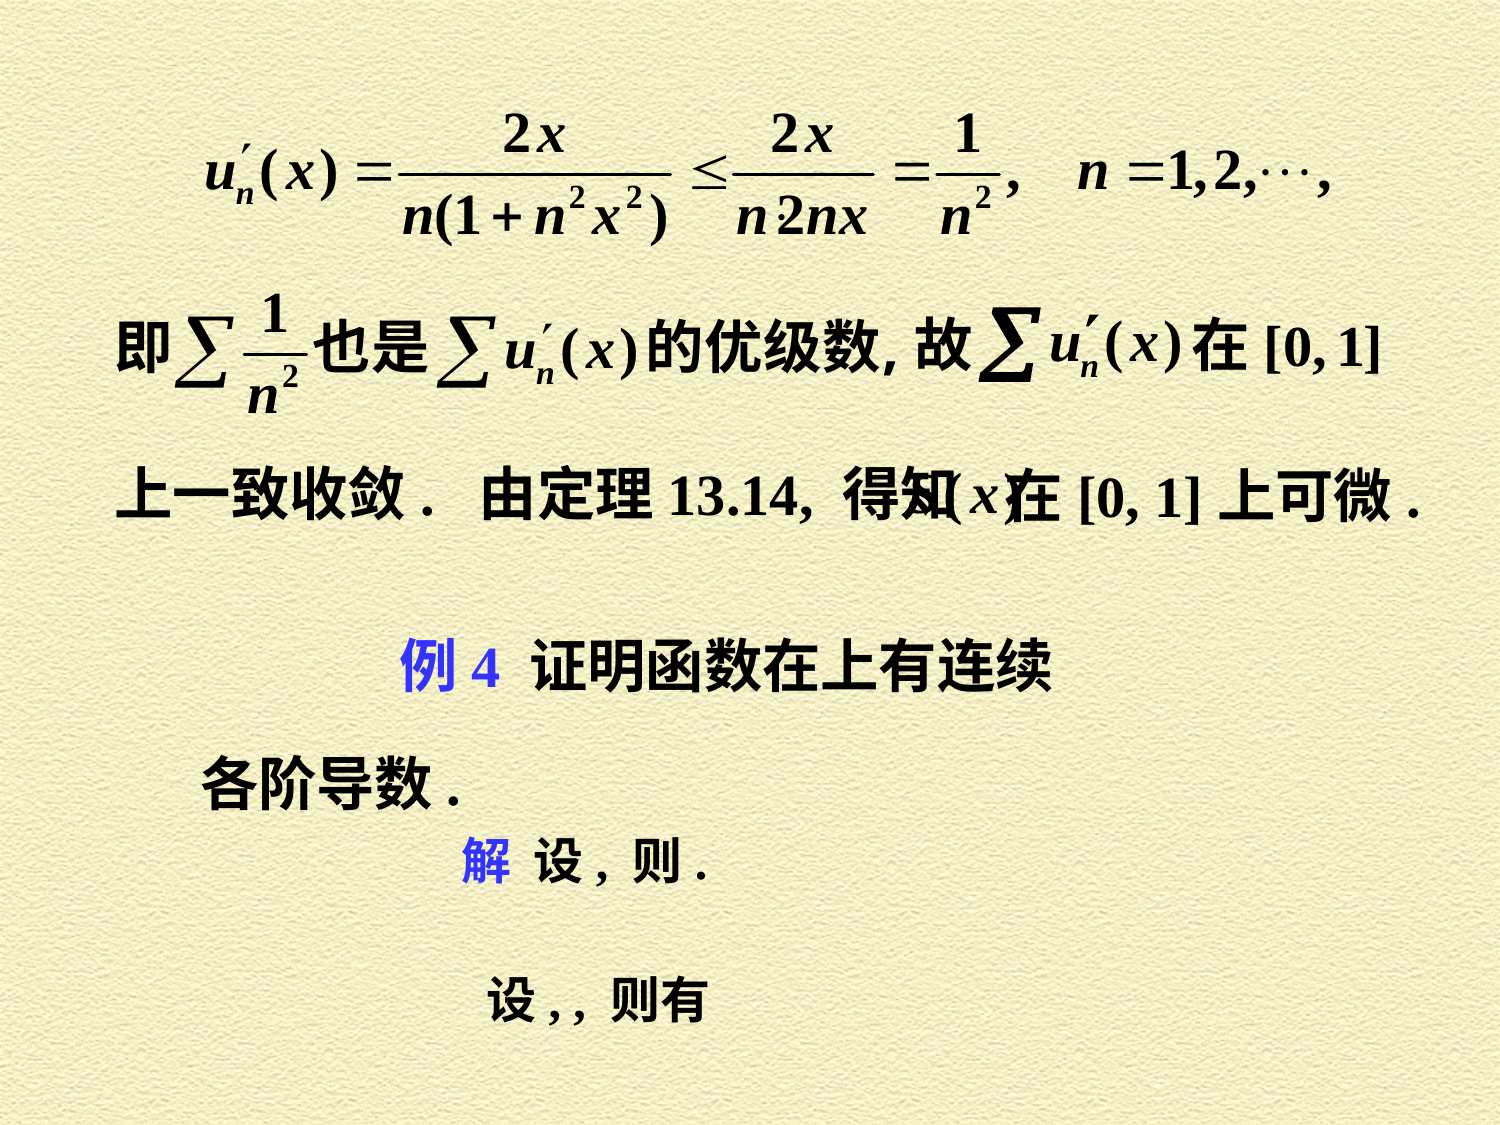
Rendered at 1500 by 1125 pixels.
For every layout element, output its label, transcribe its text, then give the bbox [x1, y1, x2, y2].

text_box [116, 281, 1393, 421]
text_box 各阶导数. [123, 739, 538, 825]
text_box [201, 101, 1335, 252]
picture [0, 0, 1500, 1125]
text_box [99, 449, 1422, 537]
